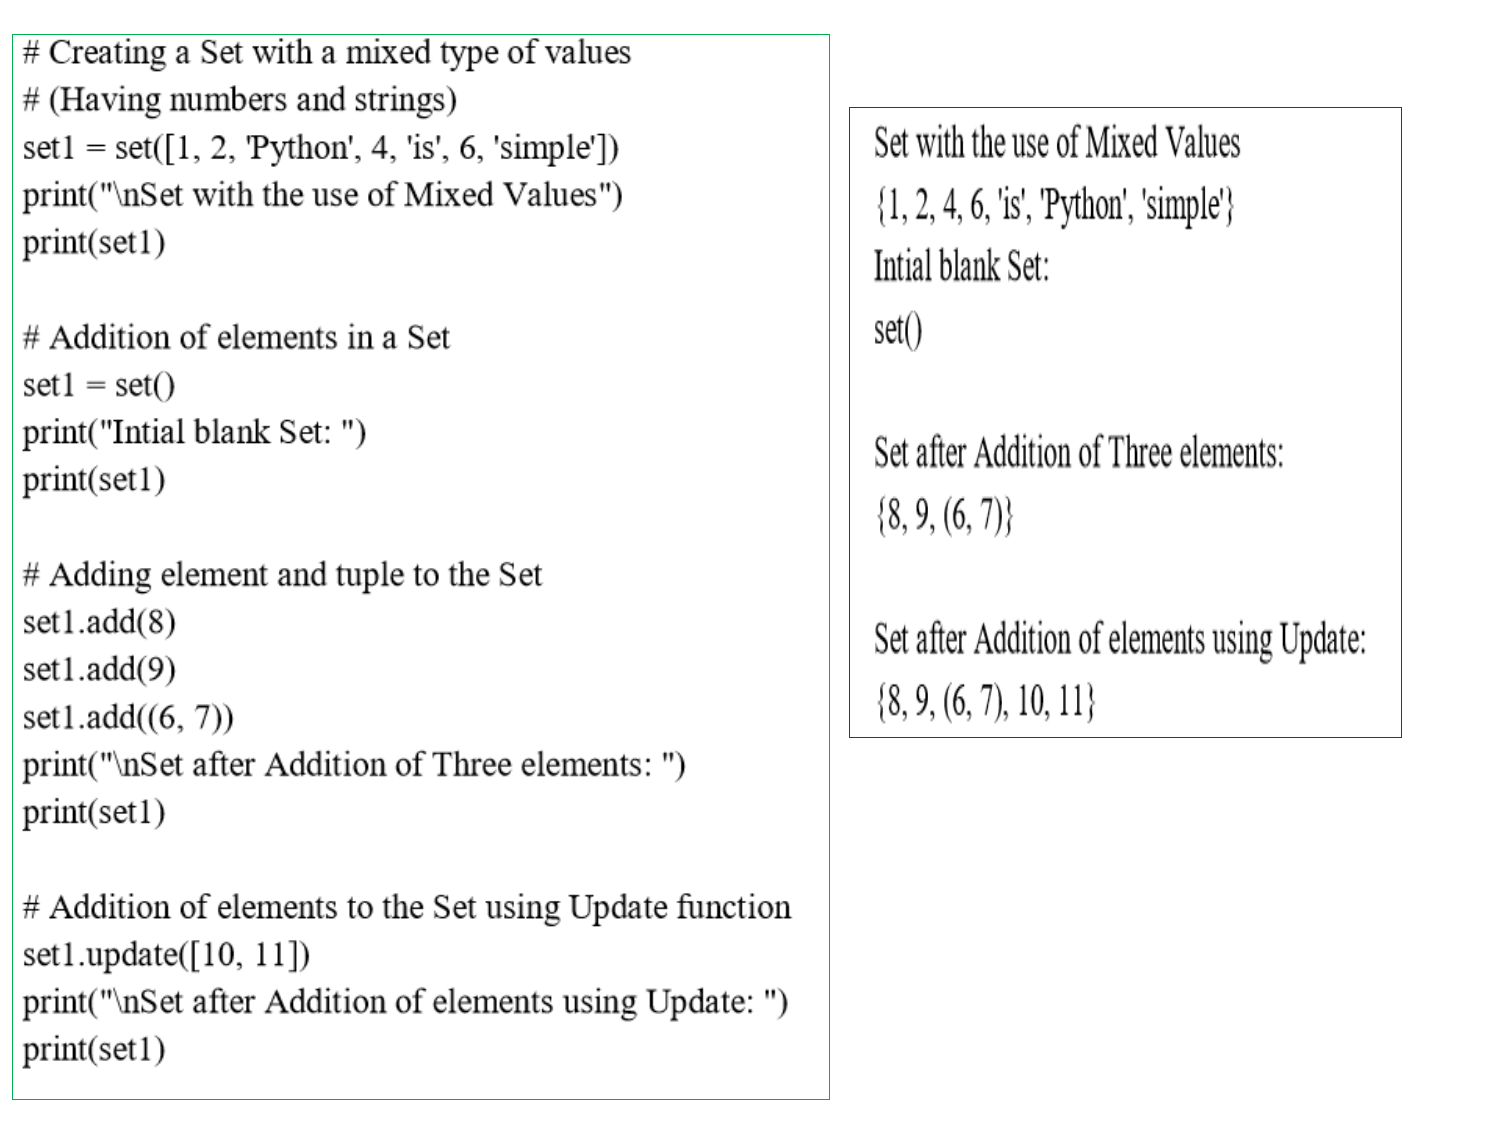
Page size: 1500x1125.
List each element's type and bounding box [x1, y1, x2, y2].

picture [12, 34, 830, 1101]
picture [849, 106, 1402, 738]
